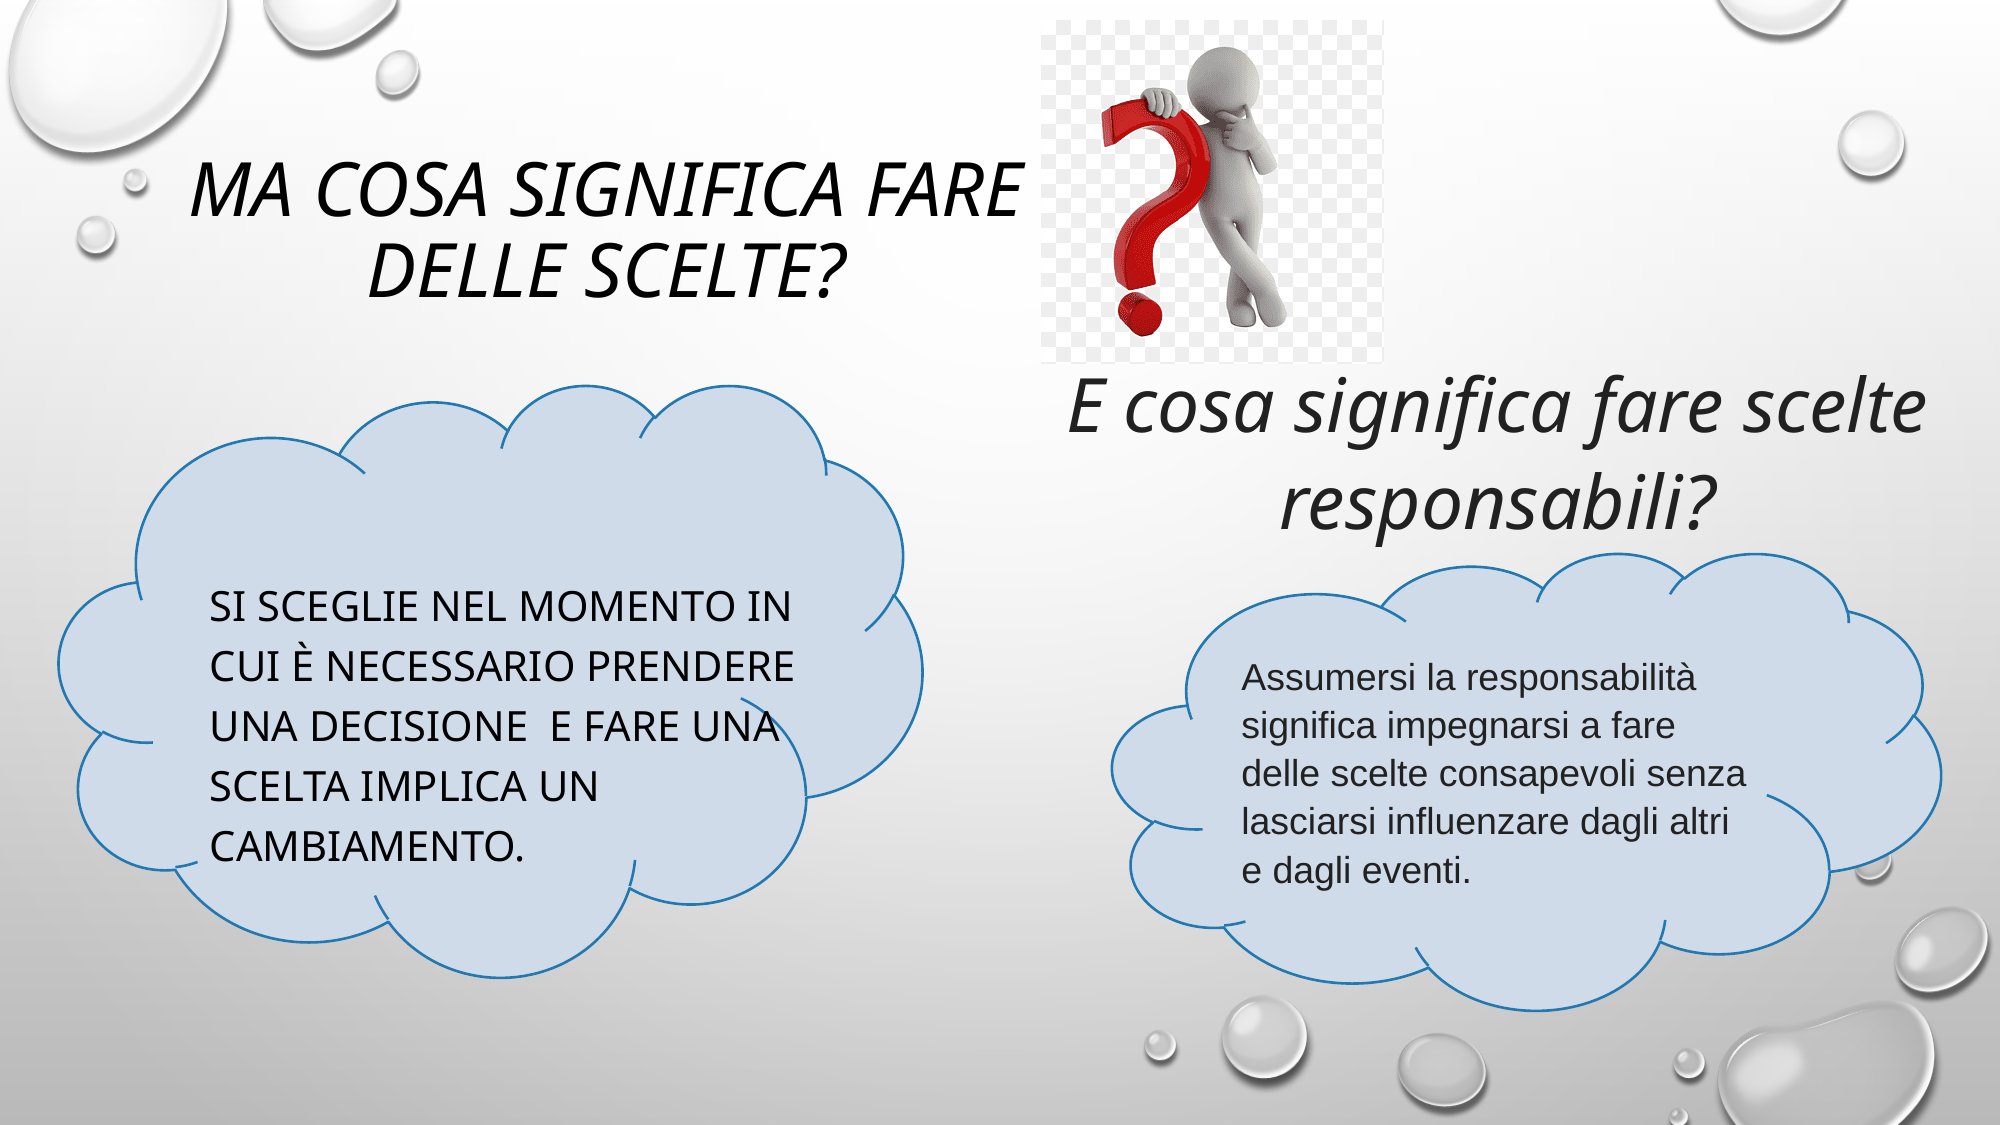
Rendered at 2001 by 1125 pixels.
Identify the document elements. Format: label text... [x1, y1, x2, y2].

list Si sceglie nel momento in cui è necessario prendere una decisione e fare una scelta implica un cambiamento. [194, 562, 869, 842]
title Ma cosa significa fare delle scelte? [149, 101, 1036, 364]
picture [0, 0, 2000, 1125]
text_box [57, 384, 924, 980]
text_box Assumersi la responsabilità significa impegnarsi a fare delle scelte consapevoli senza lasciarsi influenzare dagli altri e dagli eventi. [1110, 552, 1943, 1013]
text_box E cosa significa fare scelte responsabili? [1041, 344, 1954, 552]
